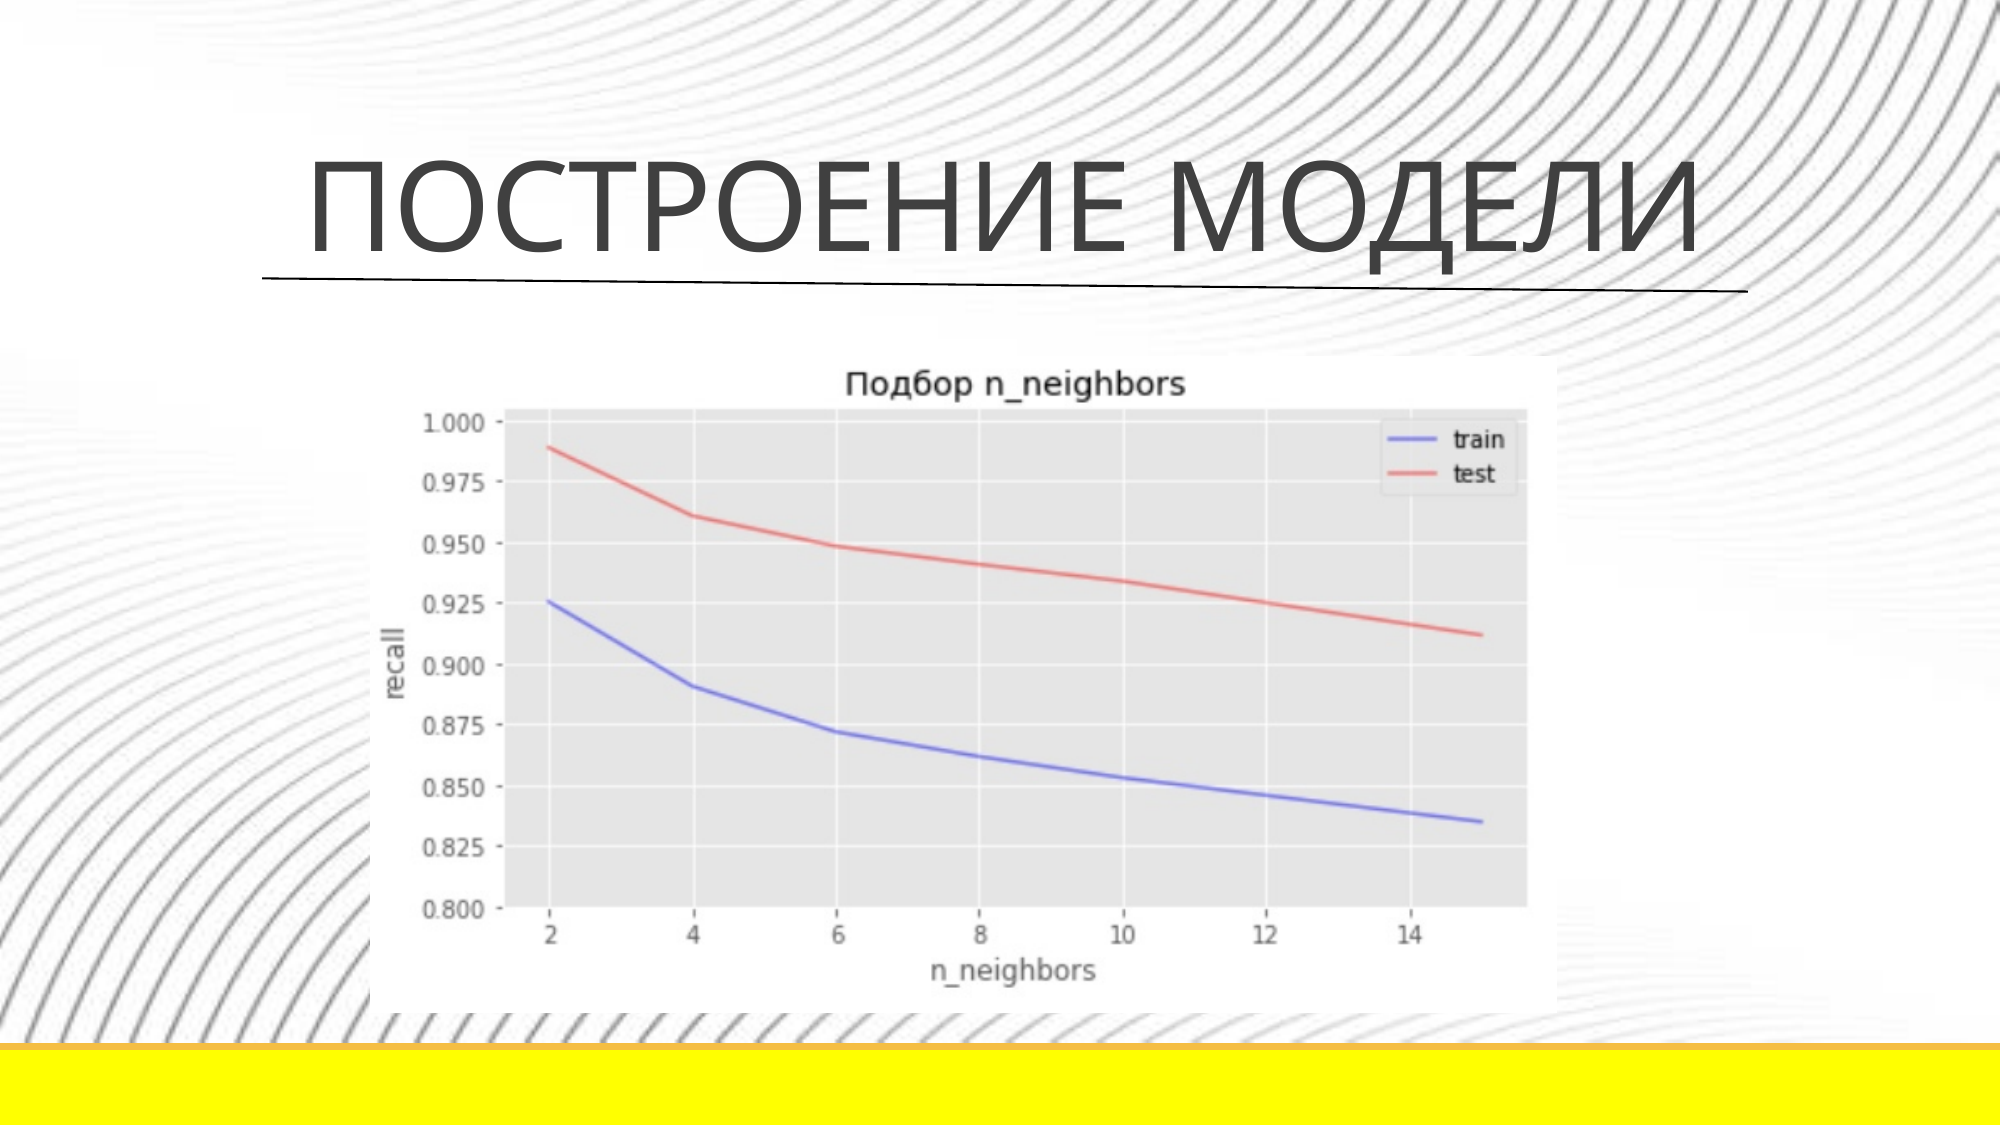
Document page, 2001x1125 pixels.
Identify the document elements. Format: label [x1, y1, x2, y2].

text_box [261, 277, 1749, 292]
picture [0, 0, 2000, 1044]
